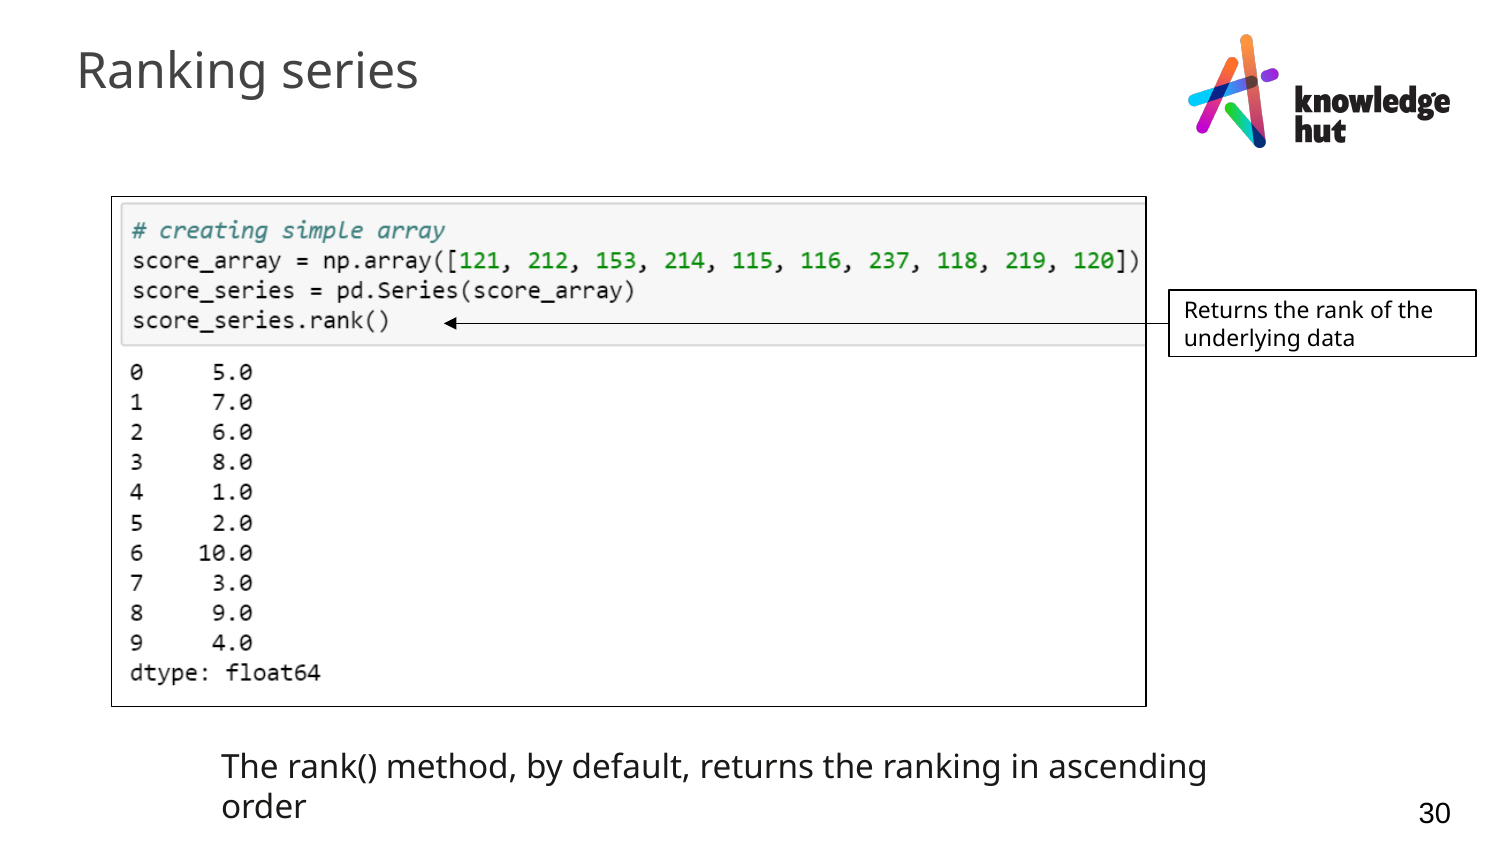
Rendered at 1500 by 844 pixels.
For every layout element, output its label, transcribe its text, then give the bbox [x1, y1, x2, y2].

text_box The rank() method, by default, returns the ranking in ascending order [206, 729, 1270, 797]
text_box Returns the rank of the underlying data [1168, 290, 1476, 357]
slide_number ‹#› [1403, 779, 1494, 844]
picture [1184, 30, 1454, 152]
picture [112, 196, 1146, 706]
text_box Ranking series [61, 23, 1285, 110]
